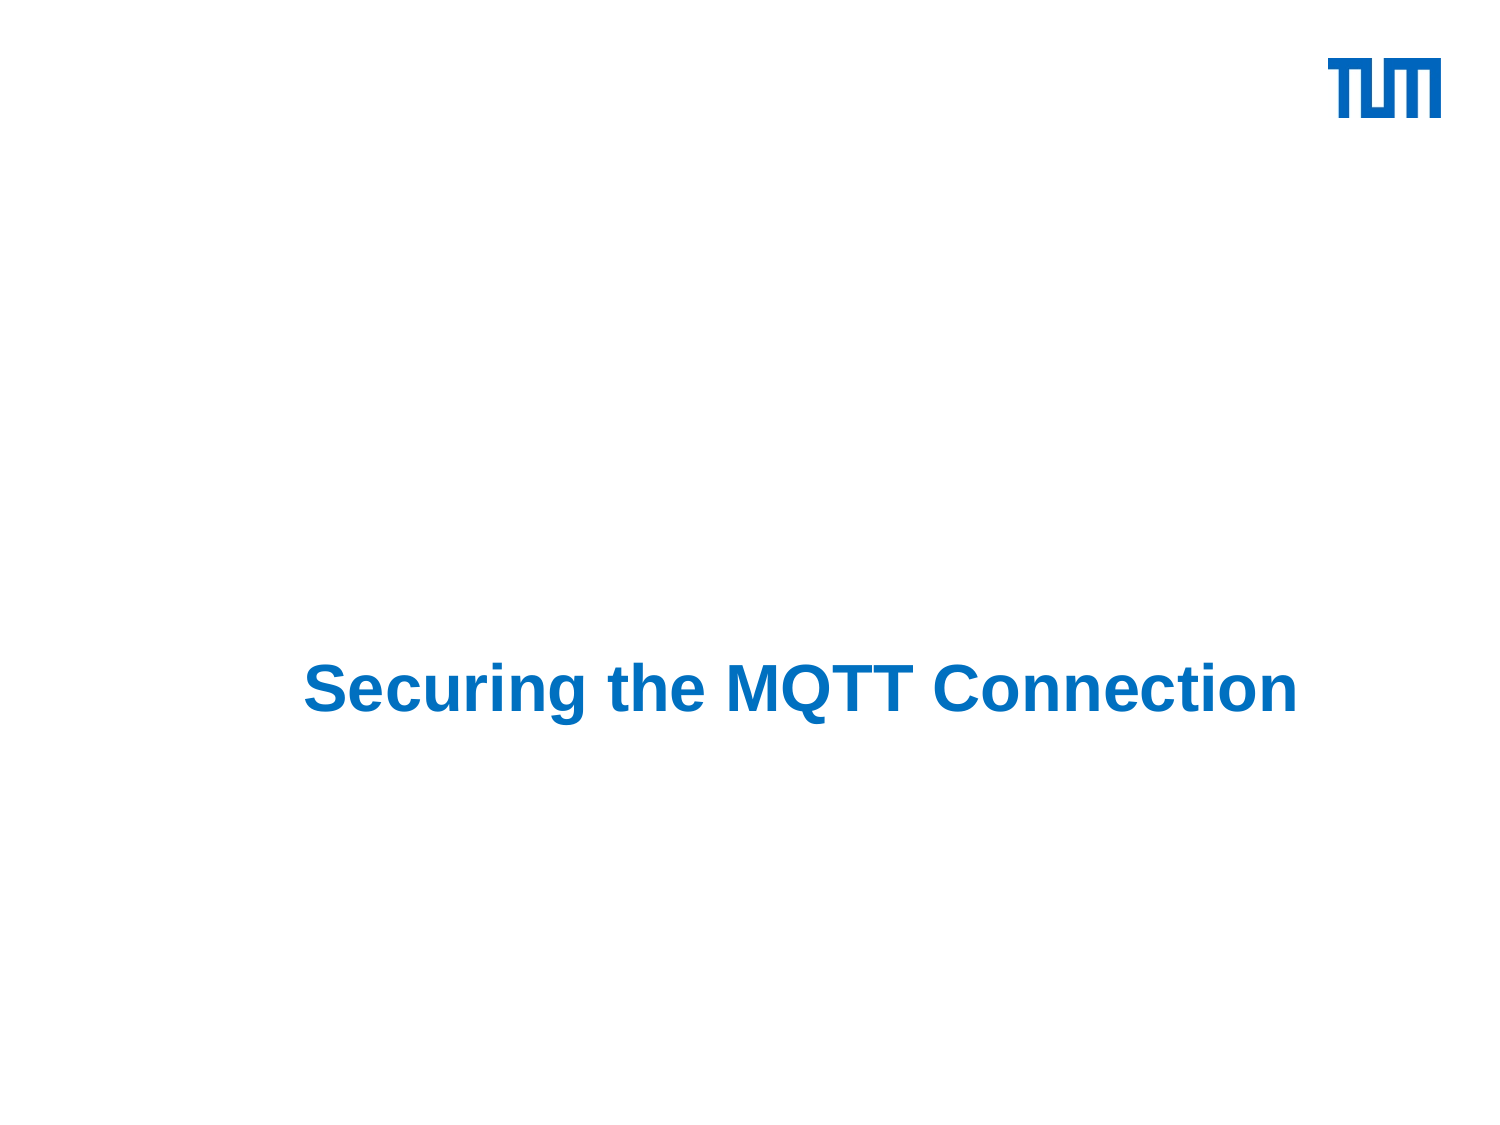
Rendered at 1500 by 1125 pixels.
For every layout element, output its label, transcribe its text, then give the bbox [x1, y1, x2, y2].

picture [1328, 58, 1441, 118]
text_box Securing the MQTT Connection [58, 637, 1315, 925]
